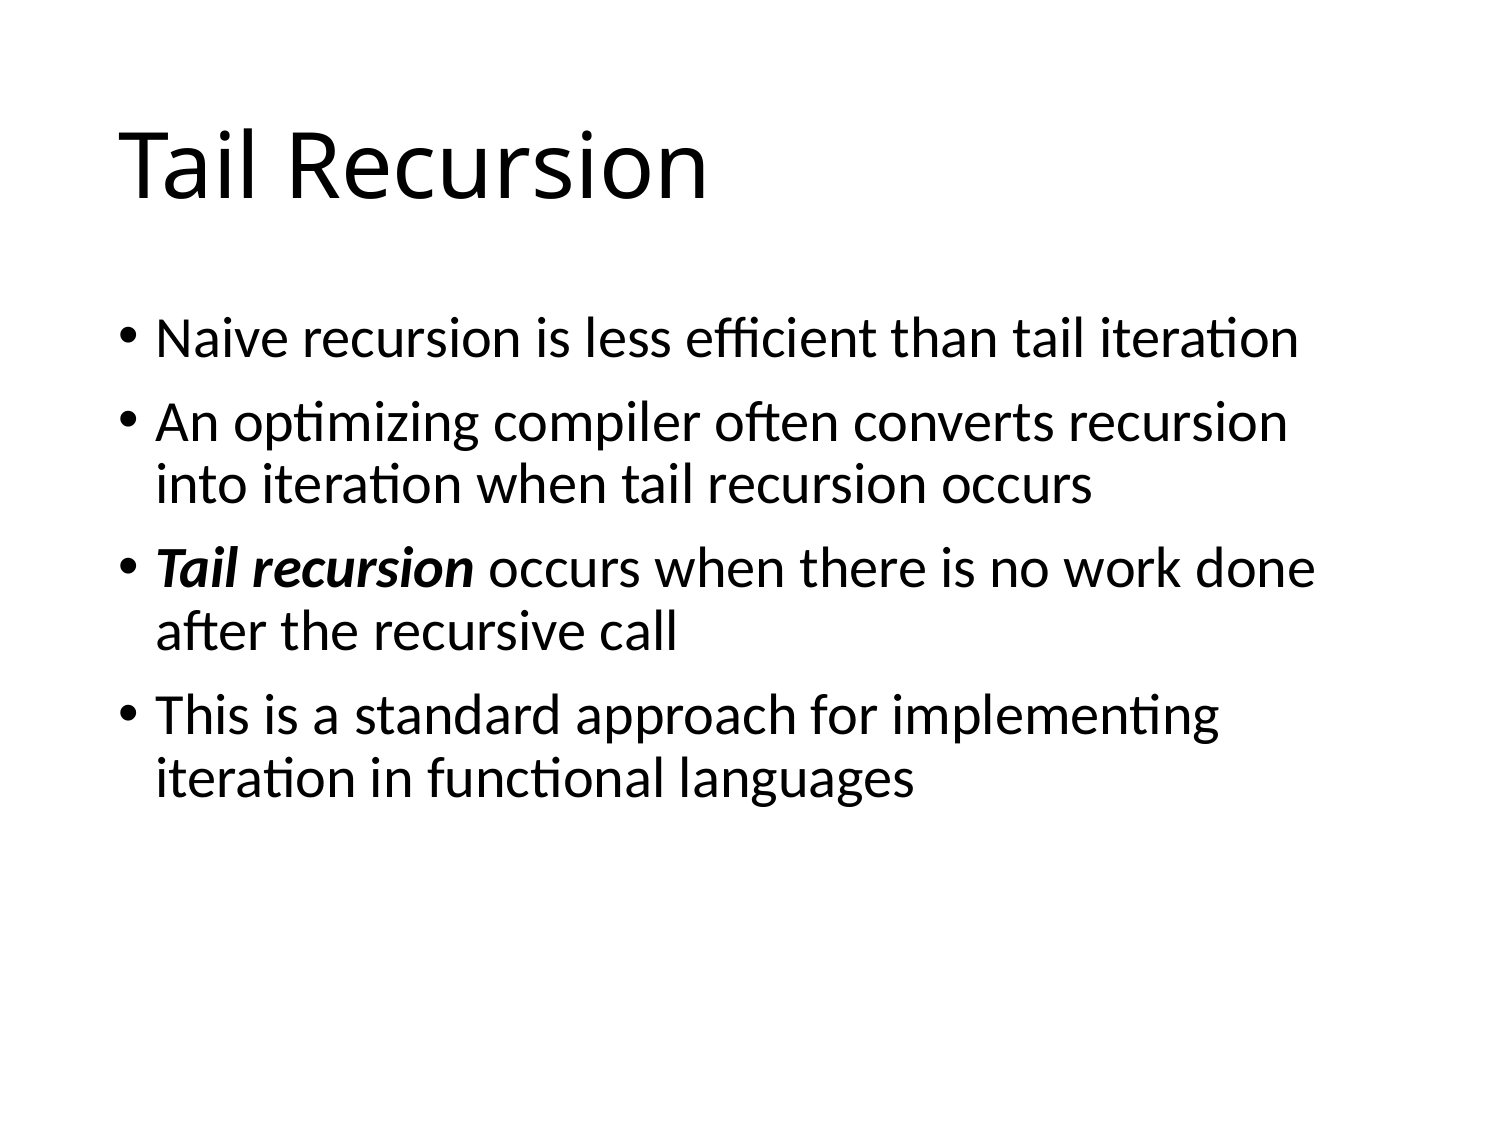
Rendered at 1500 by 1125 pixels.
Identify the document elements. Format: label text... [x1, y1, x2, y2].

list Naive recursion is less efficient than tail iteration An optimizing compiler often converts recursion into iteration when tail recursion occurs Tail recursion occurs when there is no work done after the recursive call This is a standard approach for implementing iteration in functional languages [103, 299, 1397, 1014]
title Tail Recursion [103, 59, 1397, 278]
